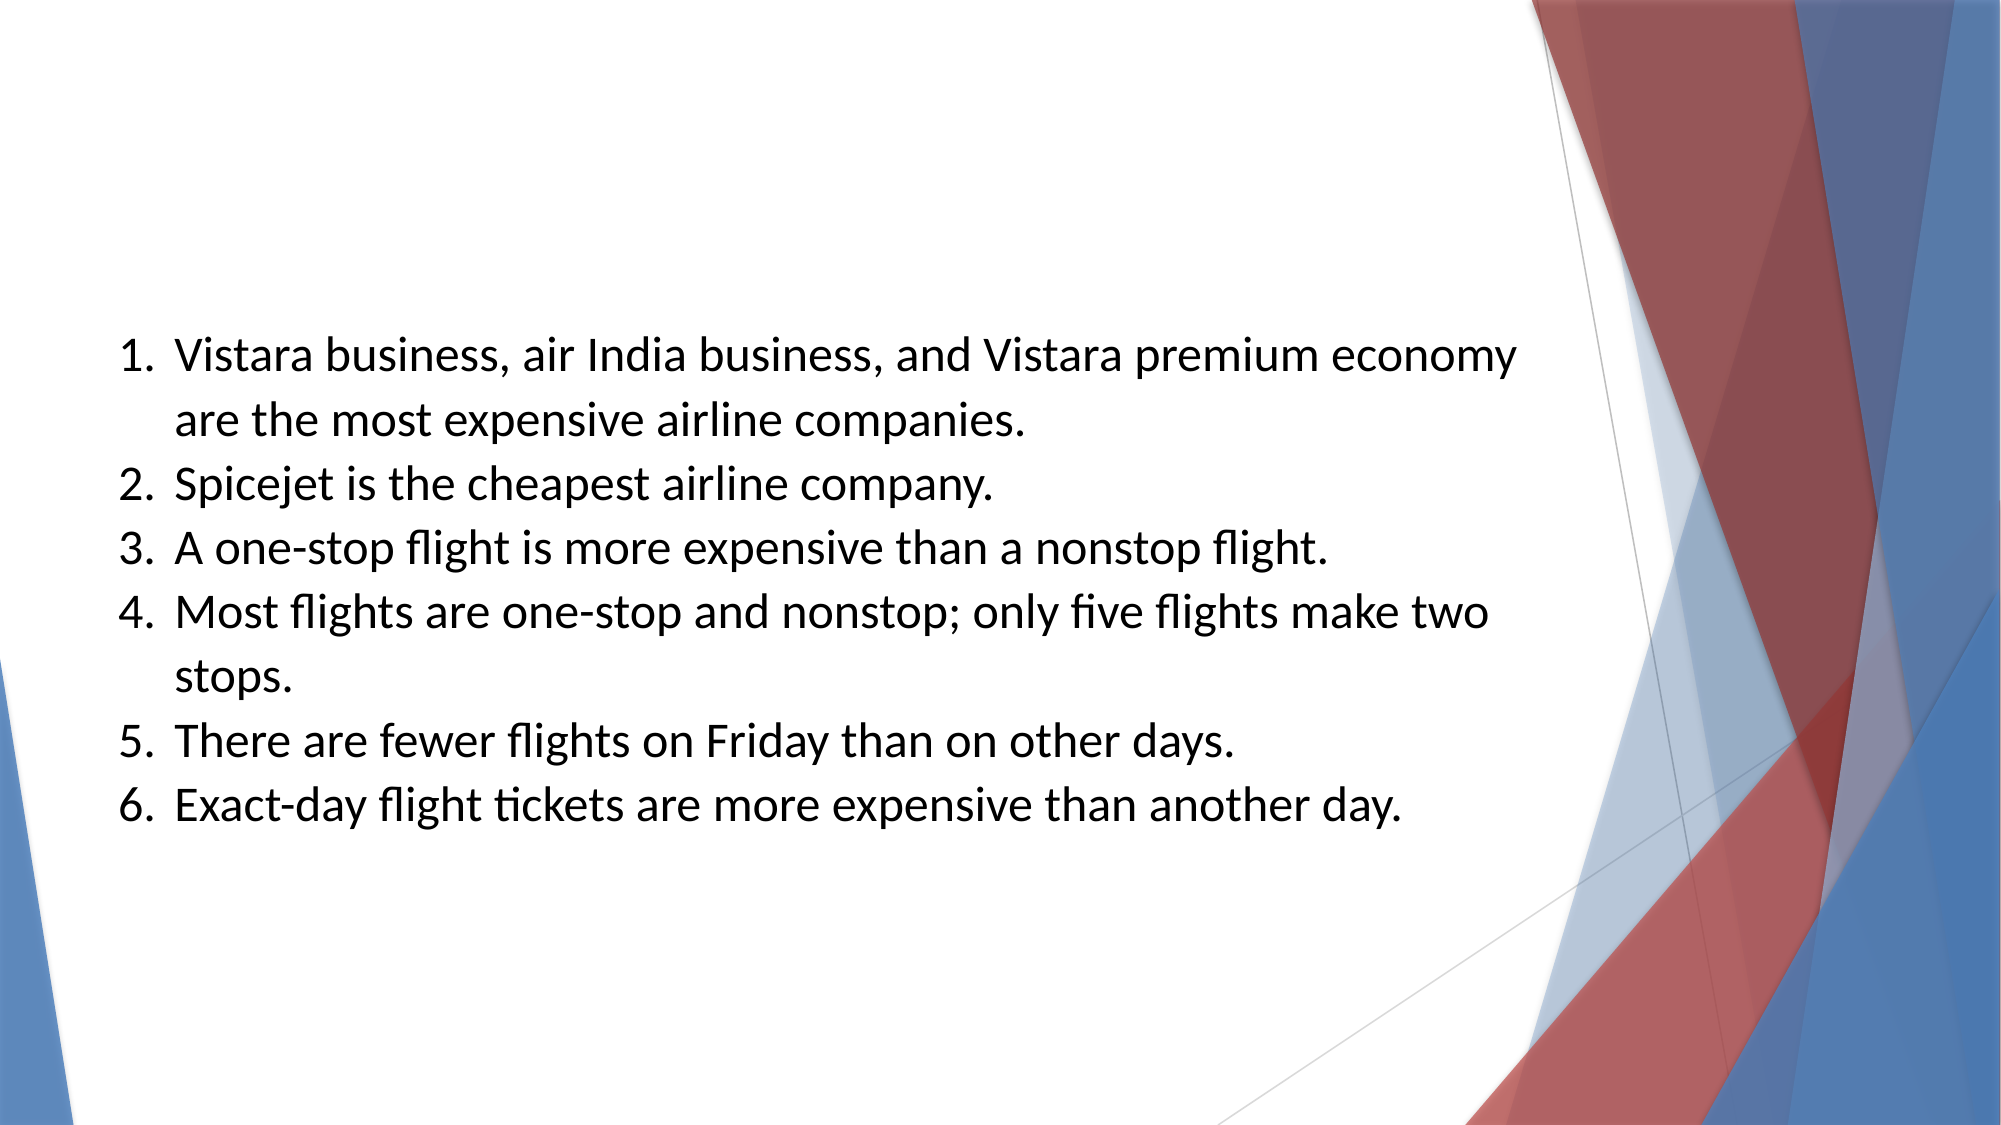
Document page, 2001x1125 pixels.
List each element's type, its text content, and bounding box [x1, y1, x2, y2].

text_box Vistara business, air India business, and Vistara premium economy are the most expensive airline companies. Spicejet is the cheapest airline company. A one-stop flight is more expensive than a nonstop flight. Most flights are one-stop and nonstop; only five flights make two stops. There are fewer flights on Friday than on other days. Exact-day flight tickets are more expensive than another day. [103, 310, 1550, 901]
